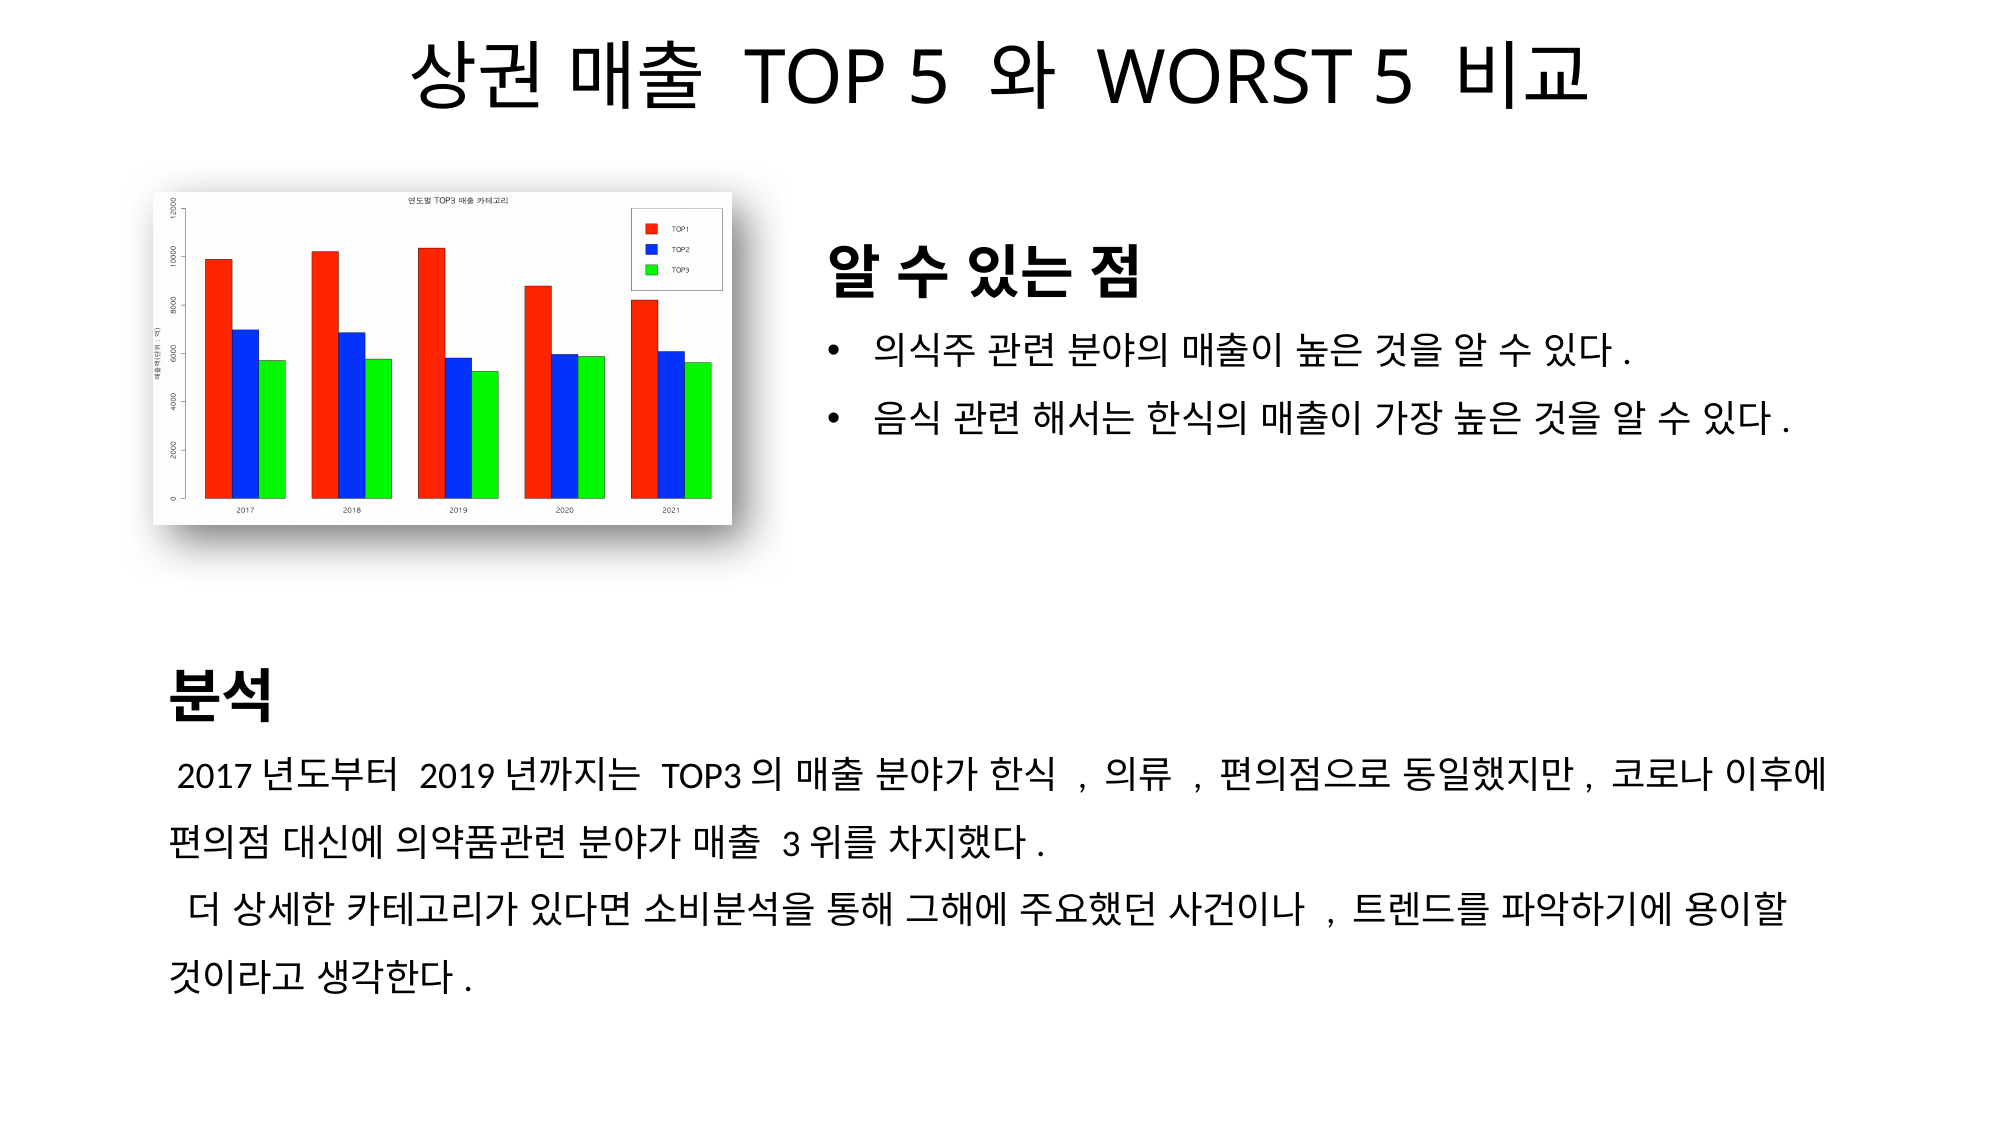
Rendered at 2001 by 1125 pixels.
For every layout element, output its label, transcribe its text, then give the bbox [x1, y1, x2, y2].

text_box 분석 2017년도부터 2019년까지는 TOP3의 매출 분야가 한식 , 의류 , 편의점으로 동일했지만, 코로나 이후에 편의점 대신에 의약품관련 분야가 매출 3위를 차지했다. 더 상세한 카테고리가 있다면 소비분석을 통해 그해에 주요했던 사건이나 , 트렌드를 파악하기에 용이할 것이라고 생각한다. [153, 616, 1863, 1007]
picture [153, 192, 732, 525]
text_box 알 수 있는 점 의식주 관련 분야의 매출이 높은 것을 알 수 있다. 음식 관련 해서는 한식의 매출이 가장 높은 것을 알 수 있다. [812, 192, 2000, 515]
text_box 상권 매출 TOP 5 와 WORST 5 비교 [137, 2, 1863, 156]
